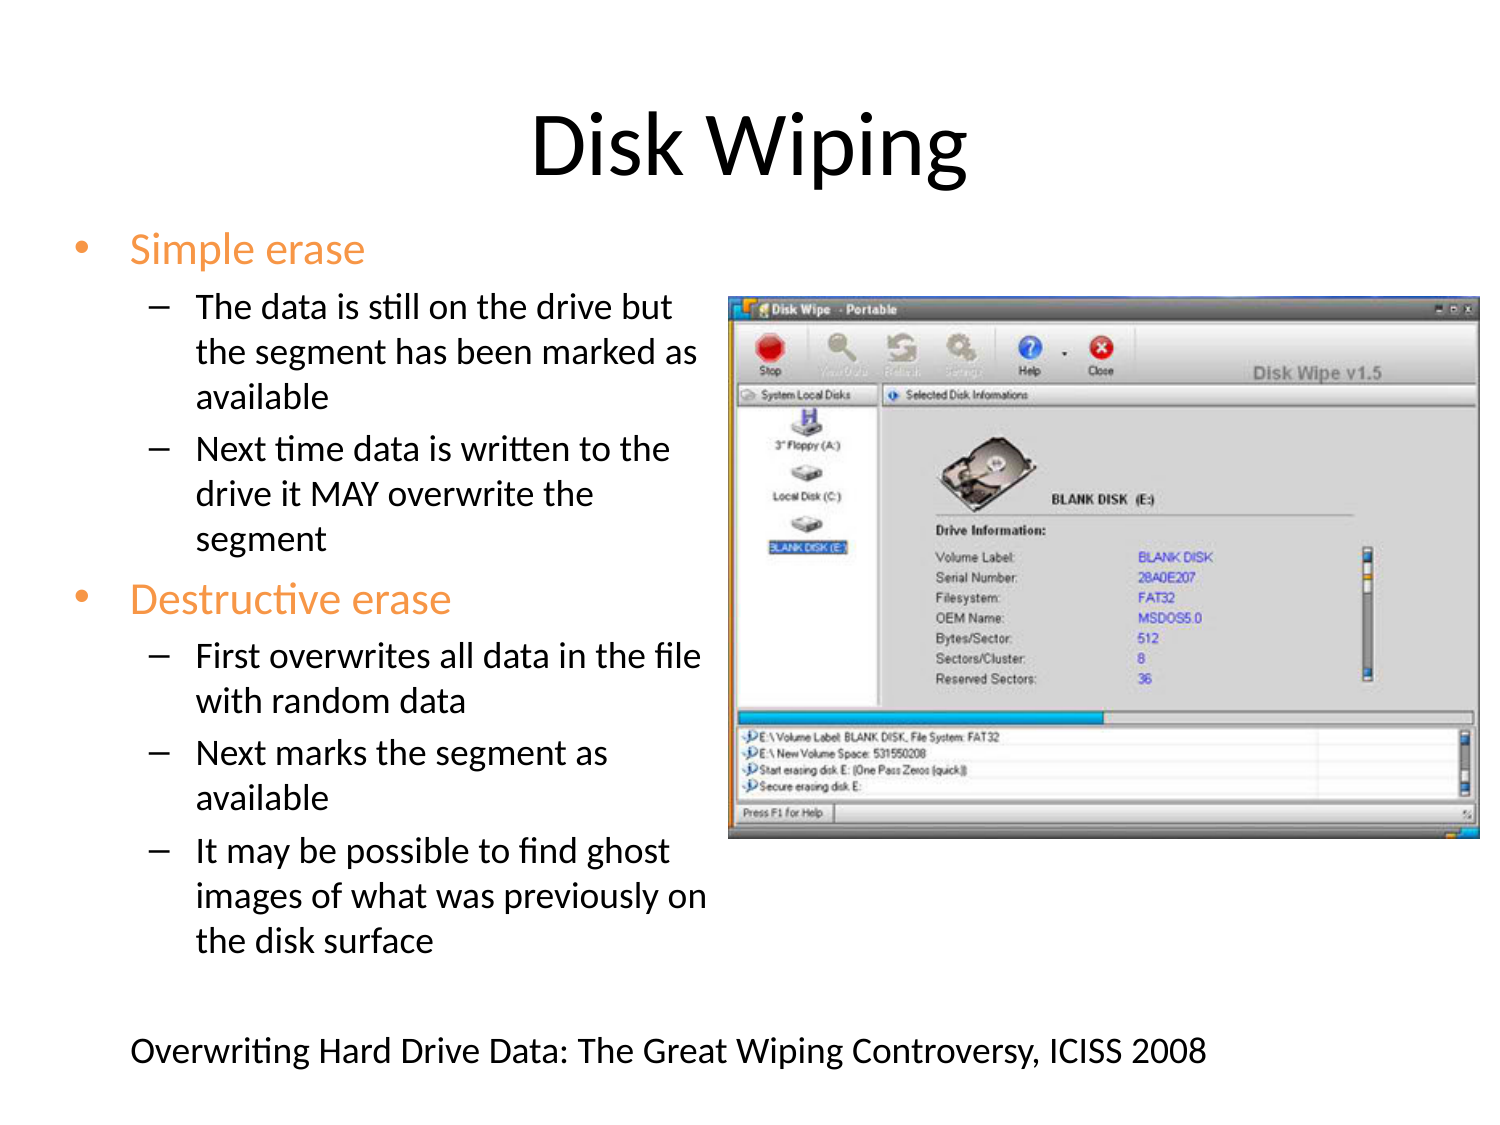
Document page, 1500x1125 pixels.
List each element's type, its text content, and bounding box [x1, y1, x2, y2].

text_box Overwriting Hard Drive Data: The Great Wiping Controversy, ICISS 2008 [41, 1019, 1222, 1078]
title Disk Wiping [75, 45, 1425, 233]
picture [728, 296, 1480, 839]
list Simple erase The data is still on the drive but the segment has been marked as available Next time data is written to the drive it MAY overwrite the segment Destructive erase First overwrites all data in the file with random data Next marks the segment as available It may be possible to find ghost images of what was previously on the disk surface [58, 211, 724, 1019]
